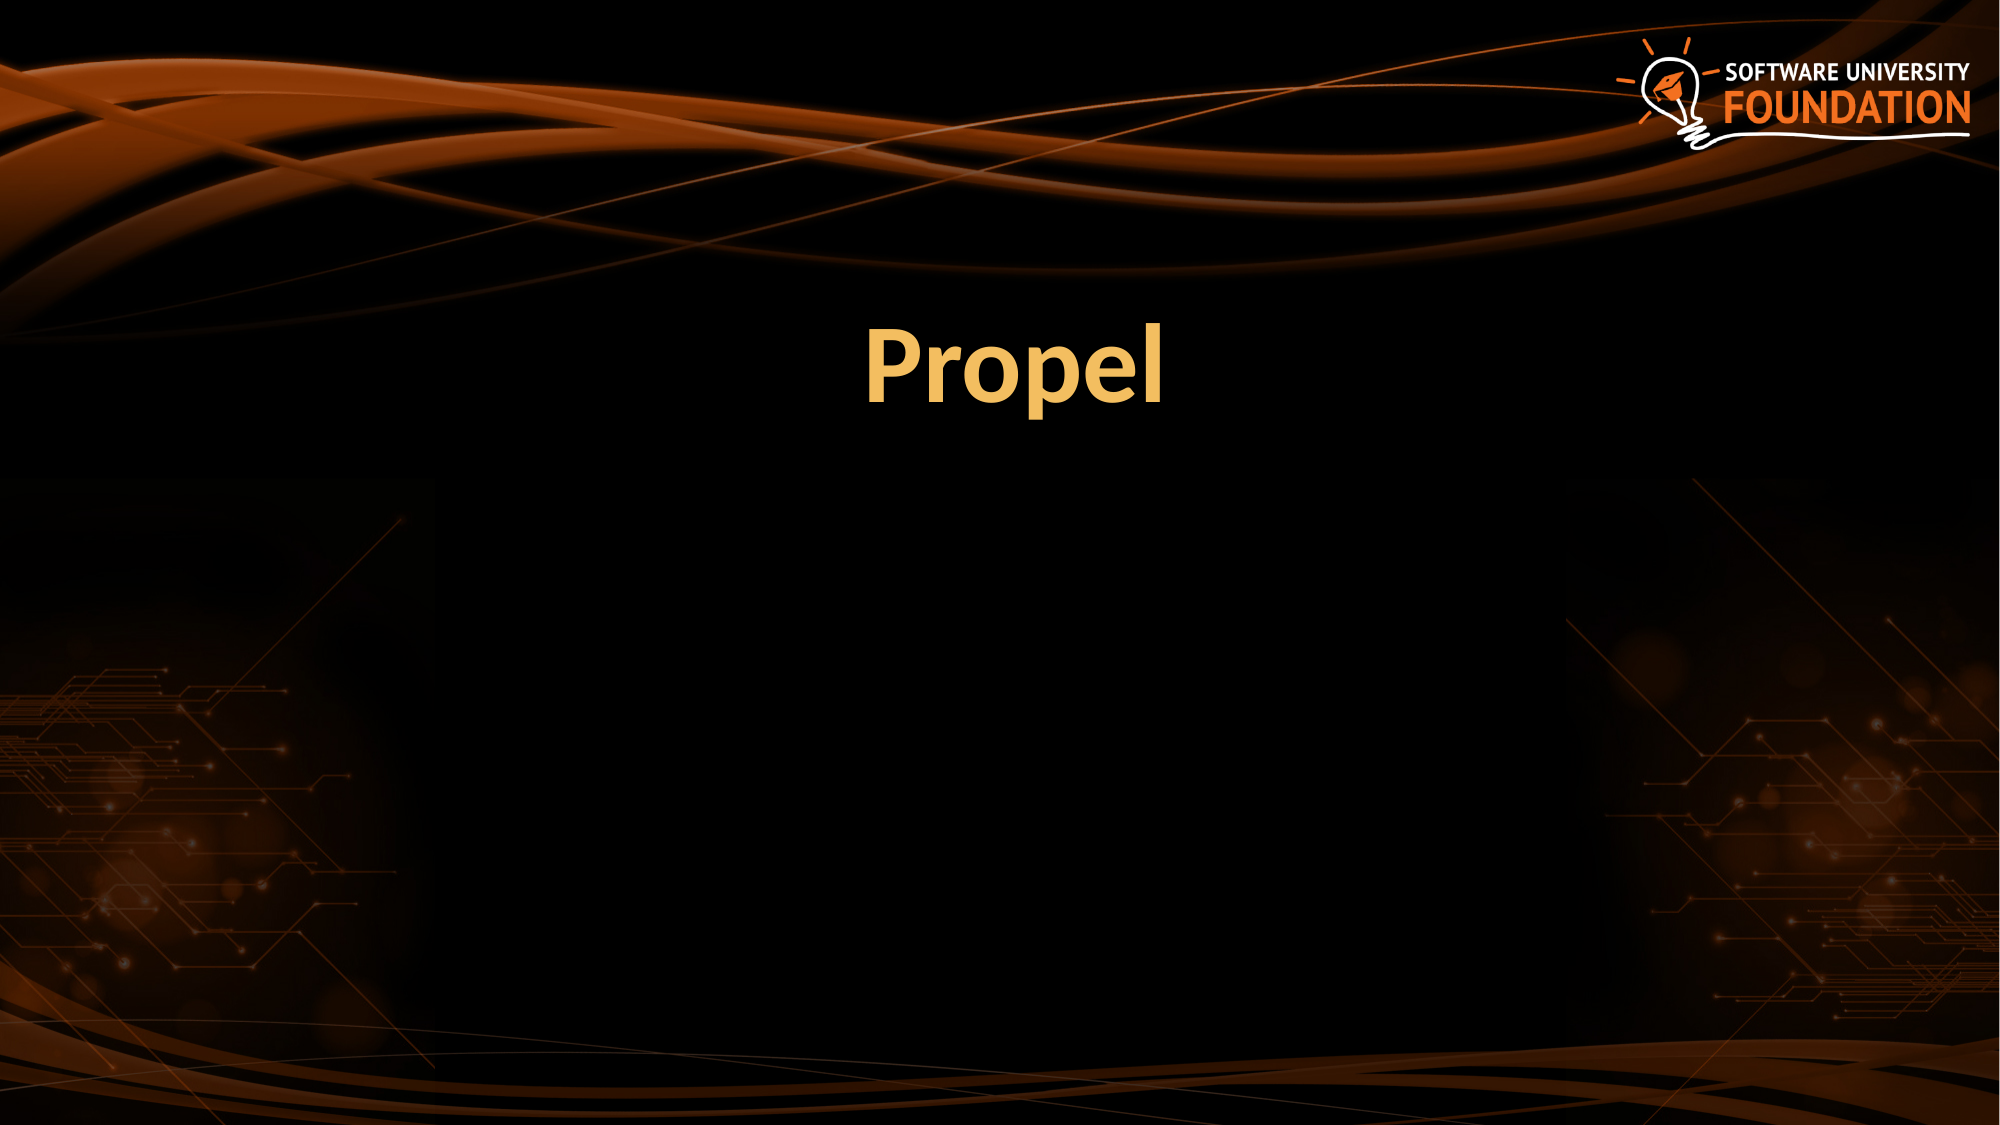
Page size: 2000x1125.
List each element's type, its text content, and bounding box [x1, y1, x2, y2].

title Propel [272, 297, 1758, 433]
picture [0, 0, 2000, 1125]
